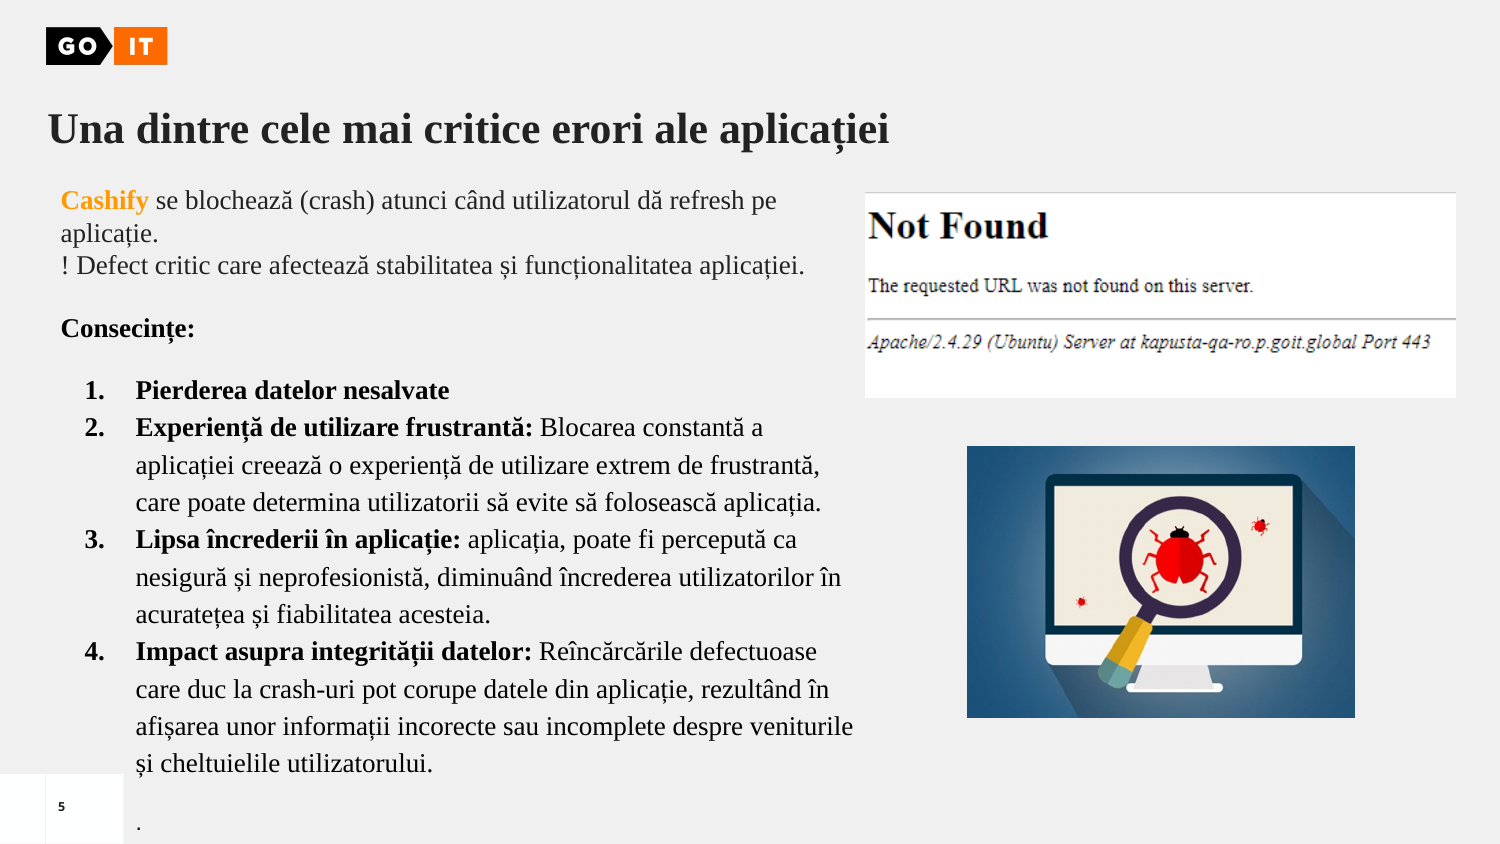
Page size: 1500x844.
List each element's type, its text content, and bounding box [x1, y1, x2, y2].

picture [46, 27, 168, 65]
text_box Cashify se blochează (crash) atunci când utilizatorul dă refresh pe aplicație. ! Defect critic care afectează stabilitatea și funcționalitatea aplicației. Consecințe: Pierderea datelor nesalvate Experiență de utilizare frustrantă: Blocarea constantă a aplicației creează o experiență de utilizare extrem de frustrantă, care poate determina utilizatorii să evite să folosească aplicația. Lipsa încrederii în aplicație: aplicația, poate fi percepută ca nesigură și neprofesionistă, diminuând încrederea utilizatorilor în acuratețea și fiabilitatea acesteia. Impact asupra integrității datelor: Reîncărcările defectuoase care duc la crash-uri pot corupe datele din aplicație, rezultând în afișarea unor informații incorecte sau incomplete despre veniturile și cheltuielile utilizatorului. . [45, 168, 876, 844]
picture [967, 446, 1355, 718]
text_box Una dintre cele mai critice erori ale aplicației [32, 84, 1247, 168]
picture [865, 192, 1456, 398]
